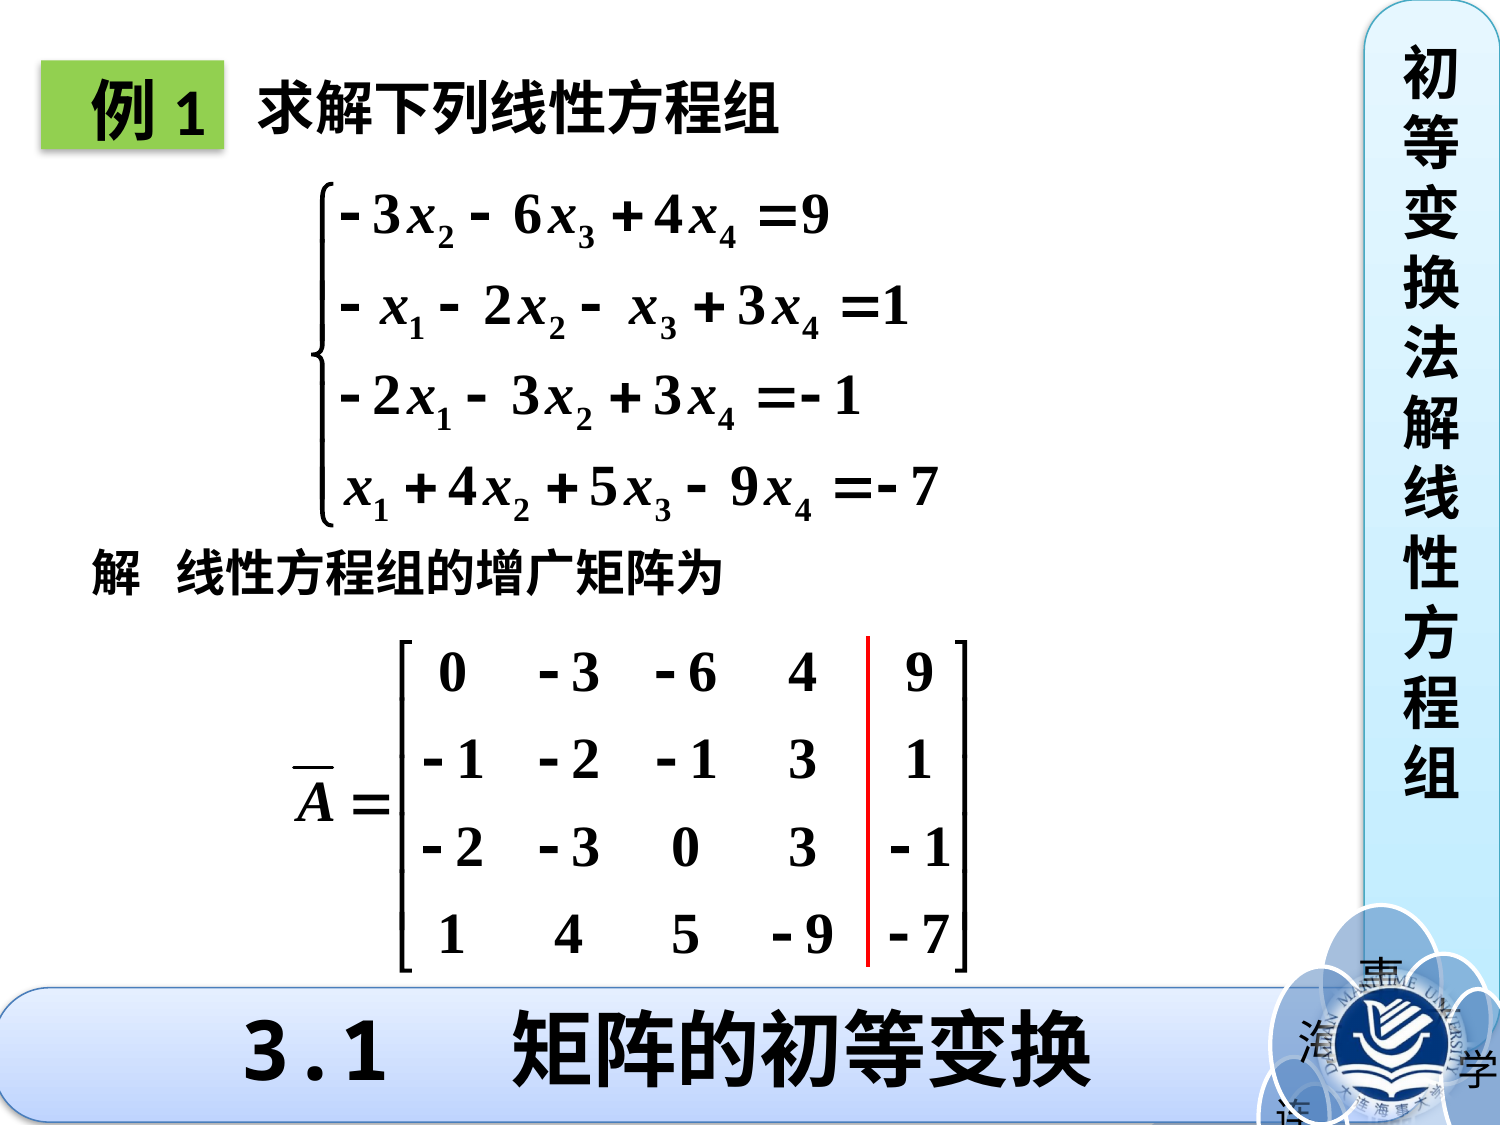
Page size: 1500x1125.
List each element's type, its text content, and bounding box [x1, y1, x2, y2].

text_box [304, 178, 943, 531]
text_box [39, 58, 226, 151]
text_box 解 线性方程组的增广矩阵为 [76, 534, 1093, 609]
text_box 例1 [44, 60, 222, 156]
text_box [288, 636, 982, 977]
title 3.1 矩阵的初等变换 [29, 999, 1305, 1094]
subtitle 初等变换法解线性方程组 [1387, 28, 1471, 917]
picture [1310, 960, 1481, 1114]
text_box 求解下列线性方程组 [242, 63, 1335, 149]
